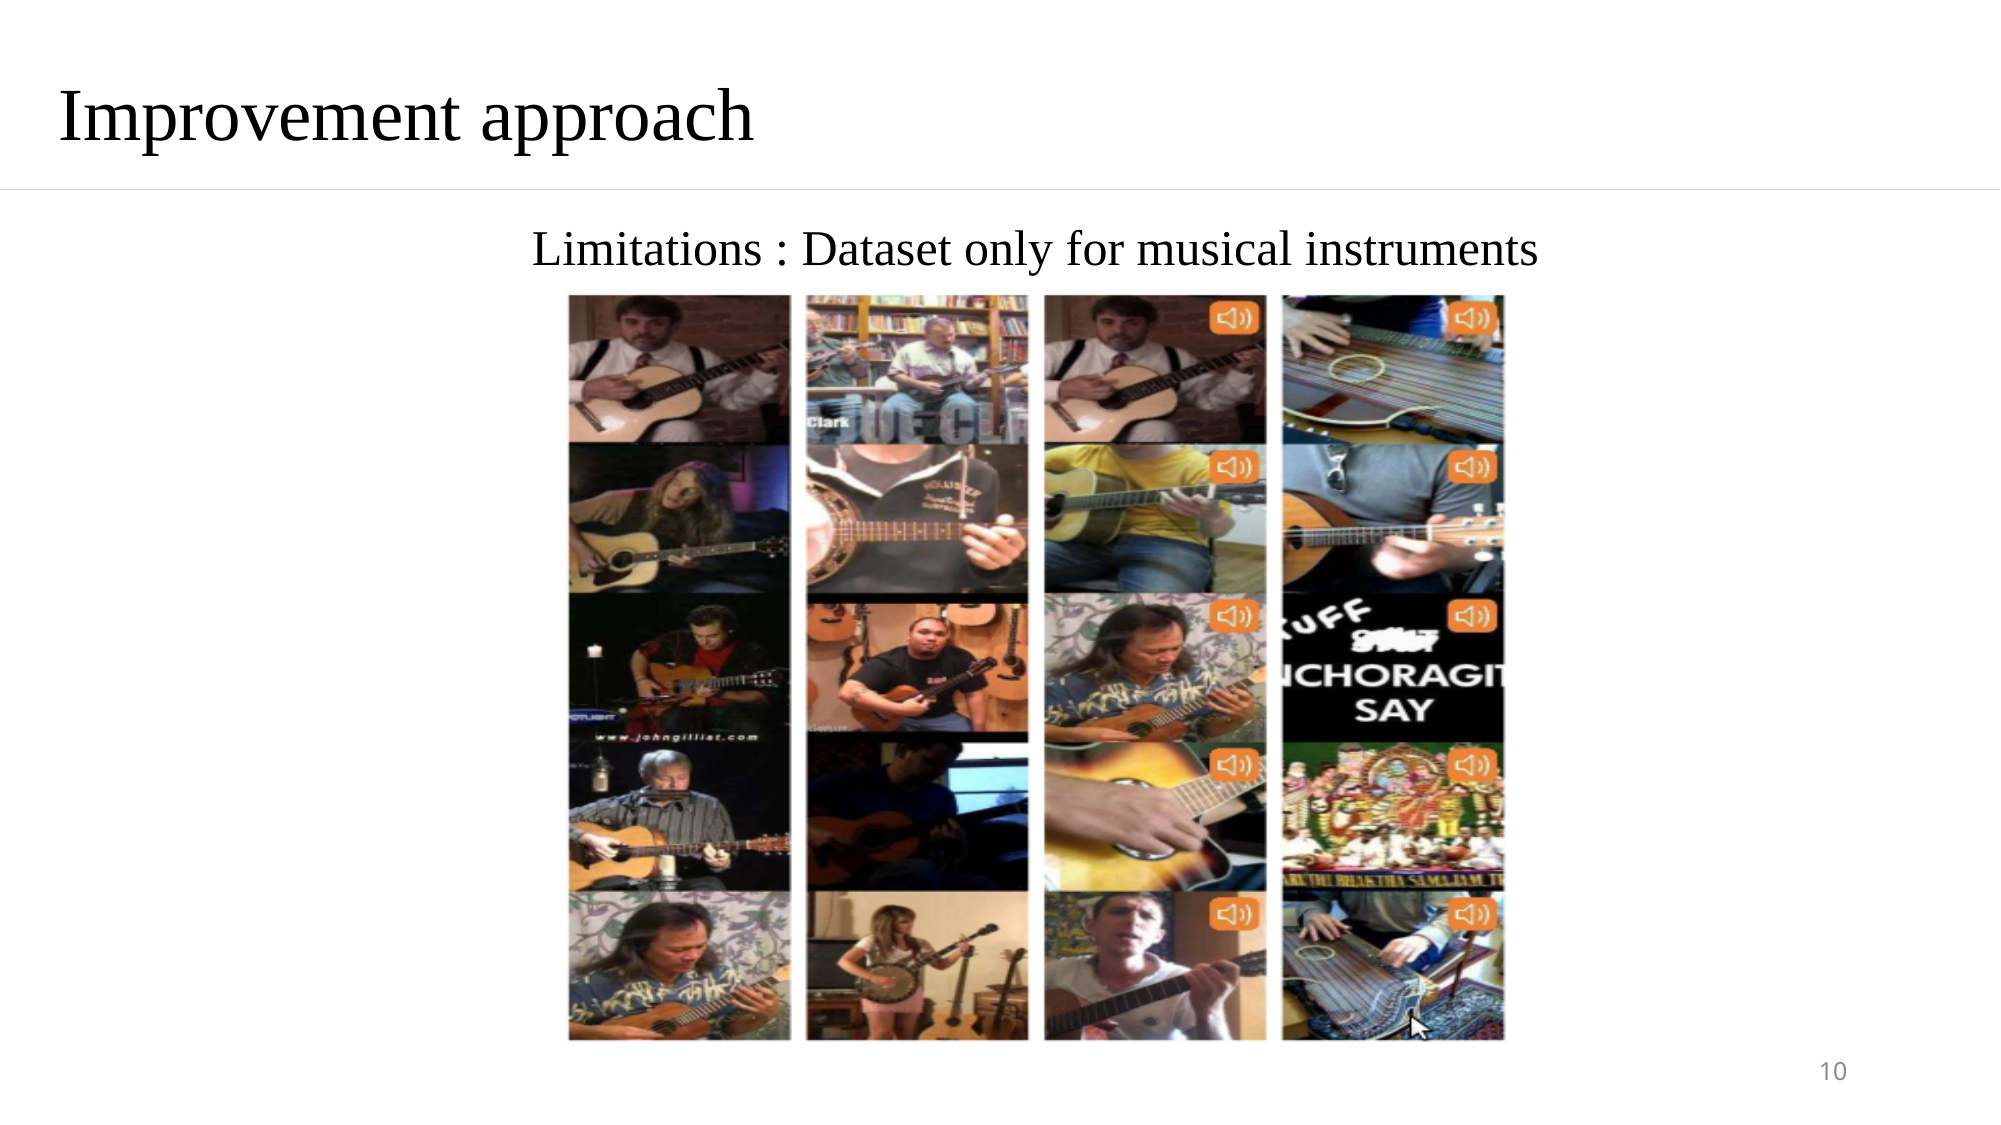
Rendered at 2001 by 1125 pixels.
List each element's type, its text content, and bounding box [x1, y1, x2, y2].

text_box Improvement approach [43, 49, 1960, 189]
picture [558, 283, 1514, 1058]
slide_number 10 [1412, 1042, 1863, 1103]
text_box Limitations : Dataset only for musical instruments [374, 207, 1698, 283]
